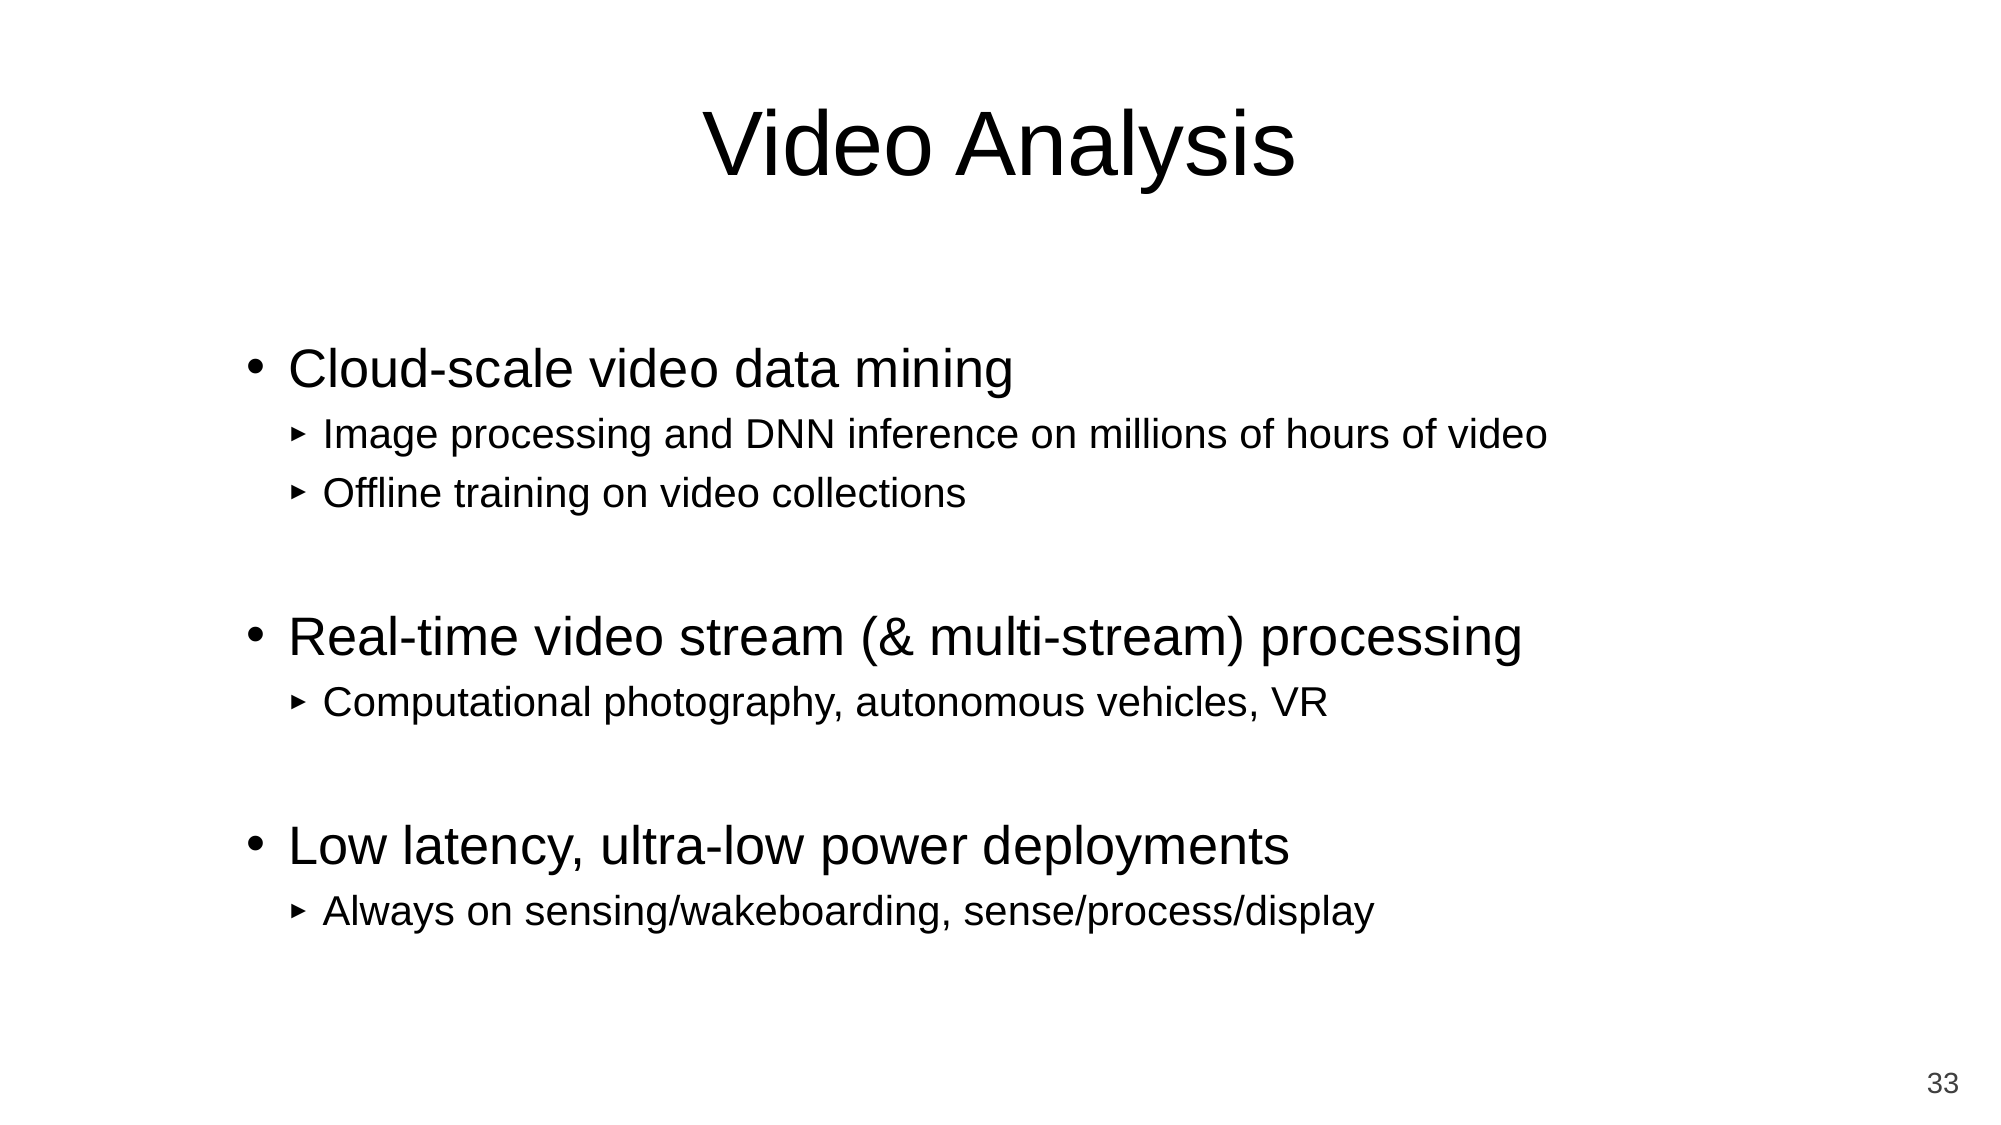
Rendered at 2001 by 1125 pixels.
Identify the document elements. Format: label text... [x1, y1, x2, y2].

title Video Analysis [99, 45, 1900, 233]
list Cloud-scale video data mining Image processing and DNN inference on millions of hours of video Offline training on video collections Real-time video stream (& multi-stream) processing Computational photography, autonomous vehicles, VR Low latency, ultra-low power deployments Always on sensing/wakeboarding, sense/process/display [216, 262, 1900, 1005]
slide_number 33 [1507, 1056, 1974, 1117]
